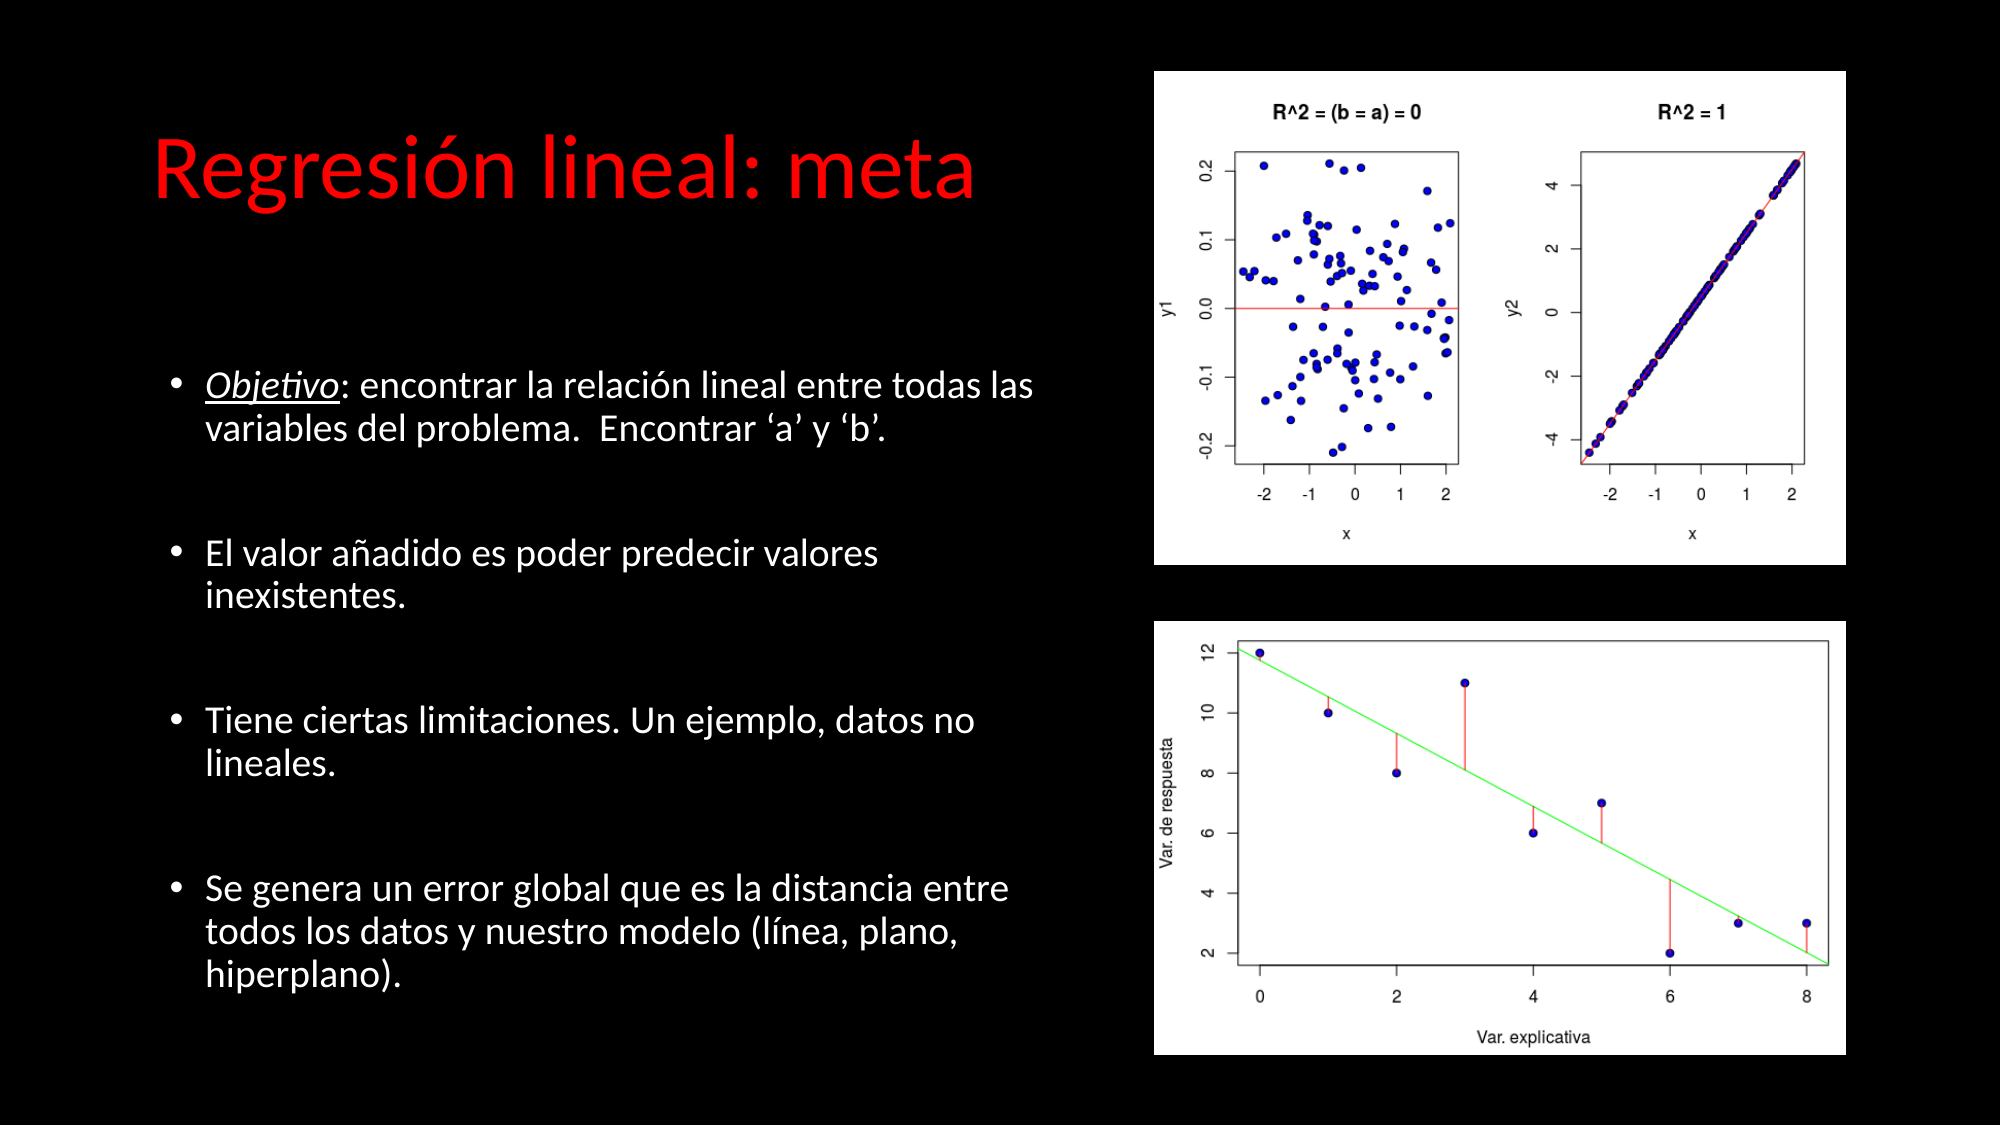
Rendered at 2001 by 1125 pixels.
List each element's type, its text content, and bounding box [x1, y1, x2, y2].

text_box Regresión lineal: meta [137, 59, 1863, 278]
picture [1154, 71, 1846, 566]
picture [1154, 621, 1846, 1055]
text_box Objetivo: encontrar la relación lineal entre todas las variables del problema. Encontrar ‘a’ y ‘b’. El valor añadido es poder predecir valores inexistentes. Tiene ciertas limitaciones. Un ejemplo, datos no lineales. Se genera un error global que es la distancia entre todos los datos y nuestro modelo (línea, plano, hiperplano). [154, 356, 1055, 1006]
